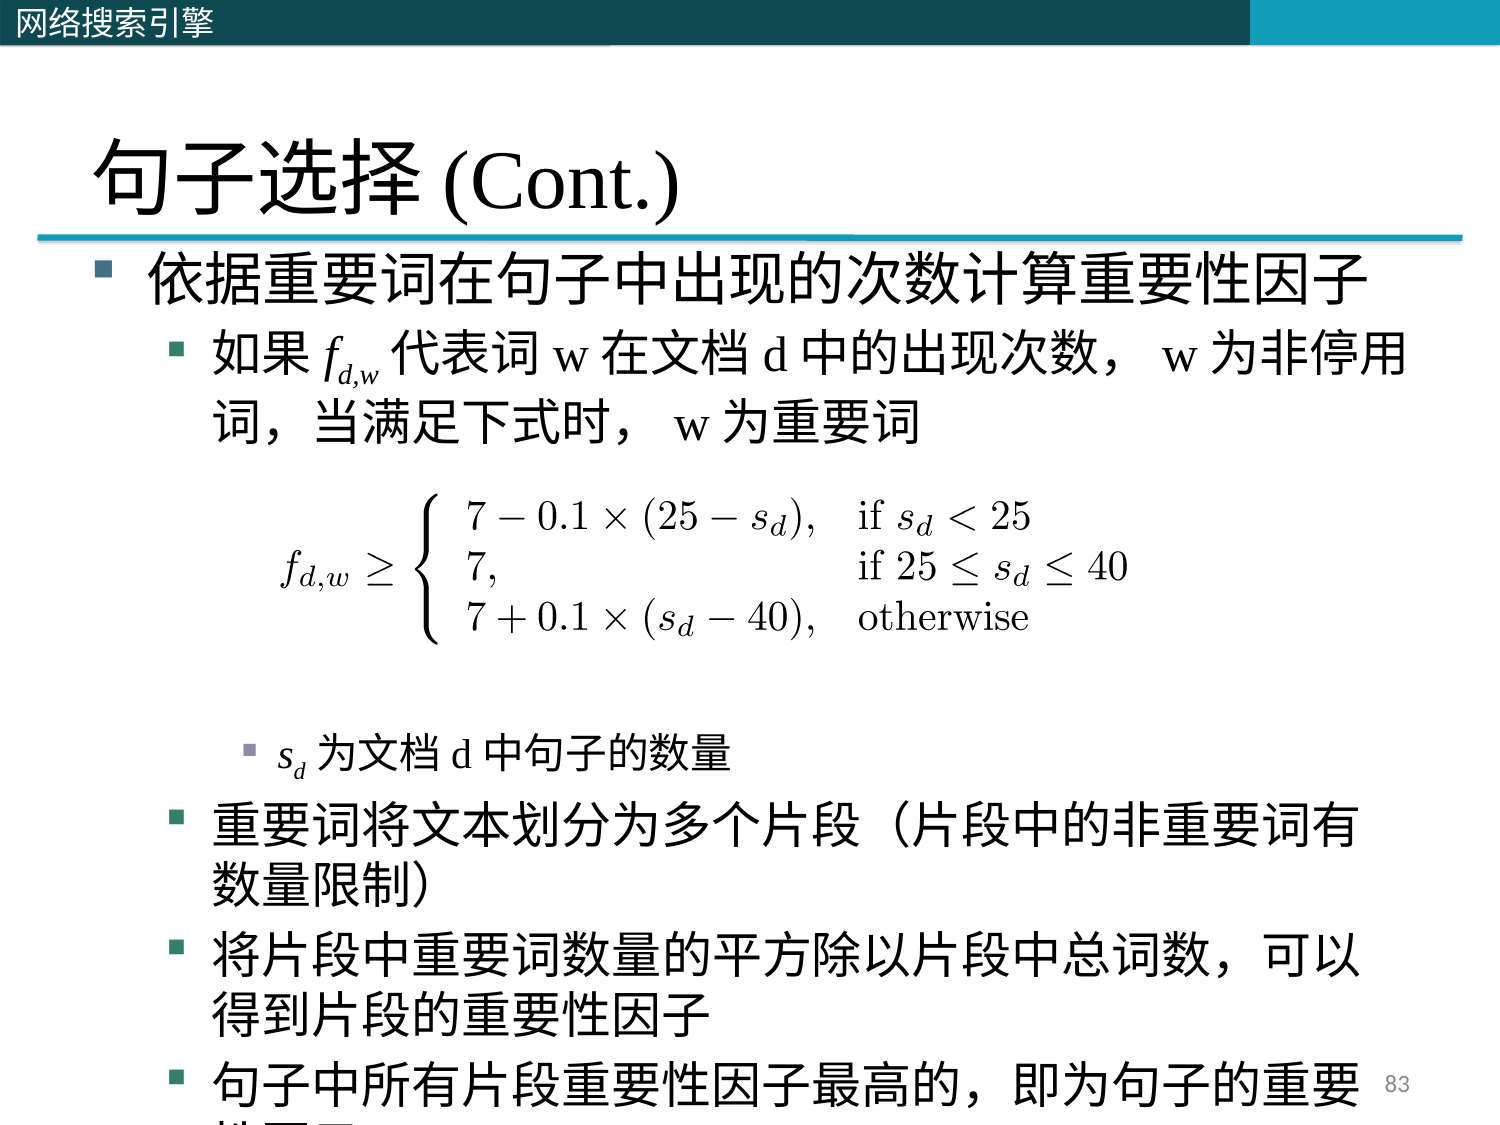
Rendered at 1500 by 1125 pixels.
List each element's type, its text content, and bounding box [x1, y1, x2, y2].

title 句子选择(Cont.) [74, 44, 1426, 233]
list 依据重要词在句子中出现的次数计算重要性因子 如果fd,w代表词w在文档d中的出现次数，w为非停用词，当满足下式时，w为重要词 sd为文档d中句子的数量 重要词将文本划分为多个片段（片段中的非重要词有数量限制） 将片段中重要词数量的平方除以片段中总词数，可以得到片段的重要性因子 句子中所有片段重要性因子最高的，即为句子的重要性因子 [74, 234, 1426, 1048]
picture [279, 490, 1130, 646]
slide_number 83 [1074, 1062, 1425, 1103]
